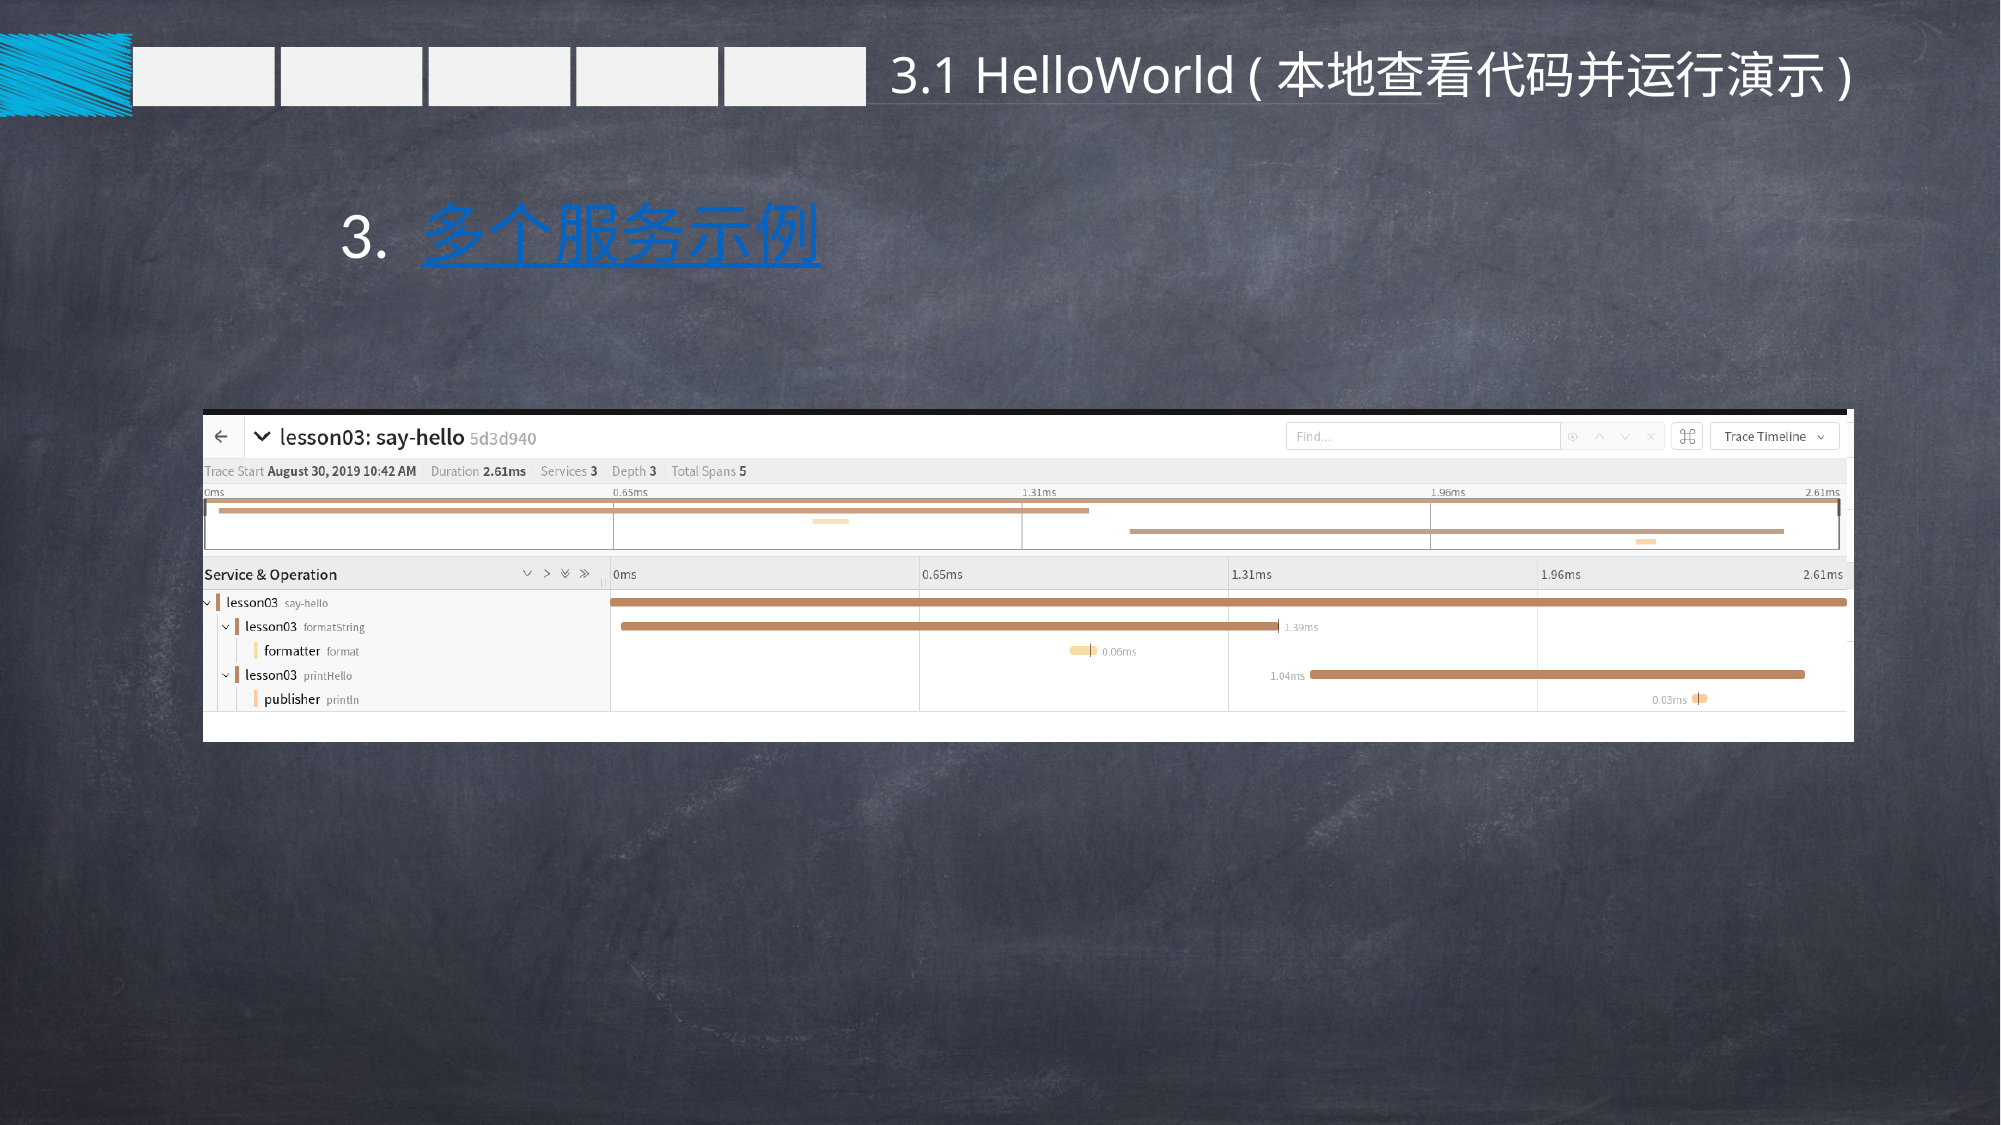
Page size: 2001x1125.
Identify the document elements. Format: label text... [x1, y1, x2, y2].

text_box 3. 多个服务示例 [324, 184, 863, 409]
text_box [0, 33, 1908, 117]
picture [0, 0, 2001, 1125]
